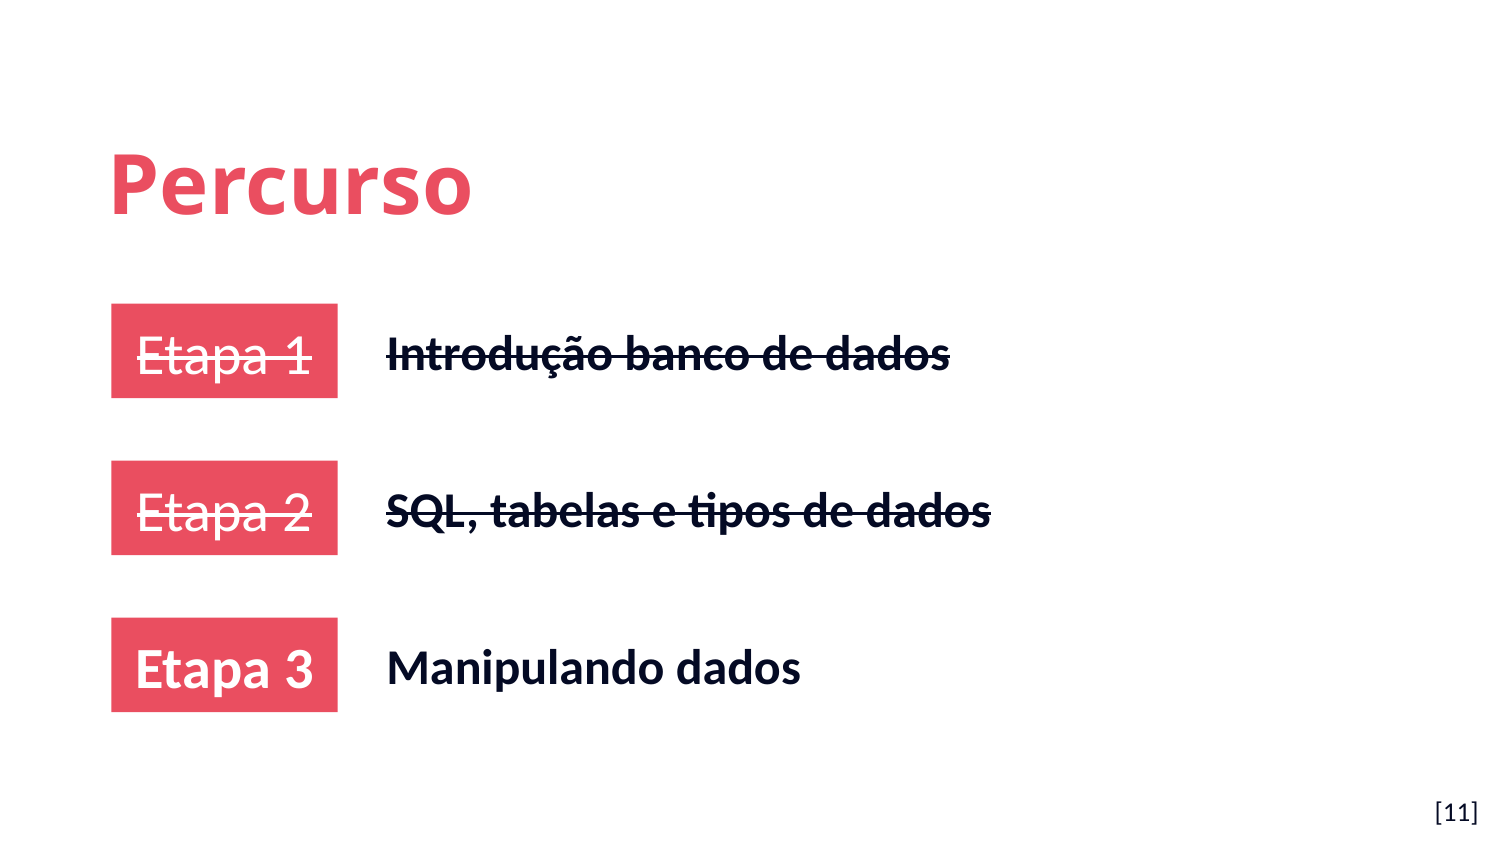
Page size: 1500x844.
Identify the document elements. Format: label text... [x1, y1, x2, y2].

text_box Introdução banco de dados [371, 313, 1384, 389]
text_box Etapa 2 [111, 460, 338, 556]
slide_number [11] [1403, 779, 1494, 844]
text_box SQL, tabelas e tipos de dados [371, 470, 1437, 546]
text_box Percurso [92, 104, 1309, 243]
text_box Manipulando dados [371, 627, 1384, 703]
text_box Etapa 3 [111, 617, 338, 713]
text_box Etapa 1 [111, 303, 338, 399]
